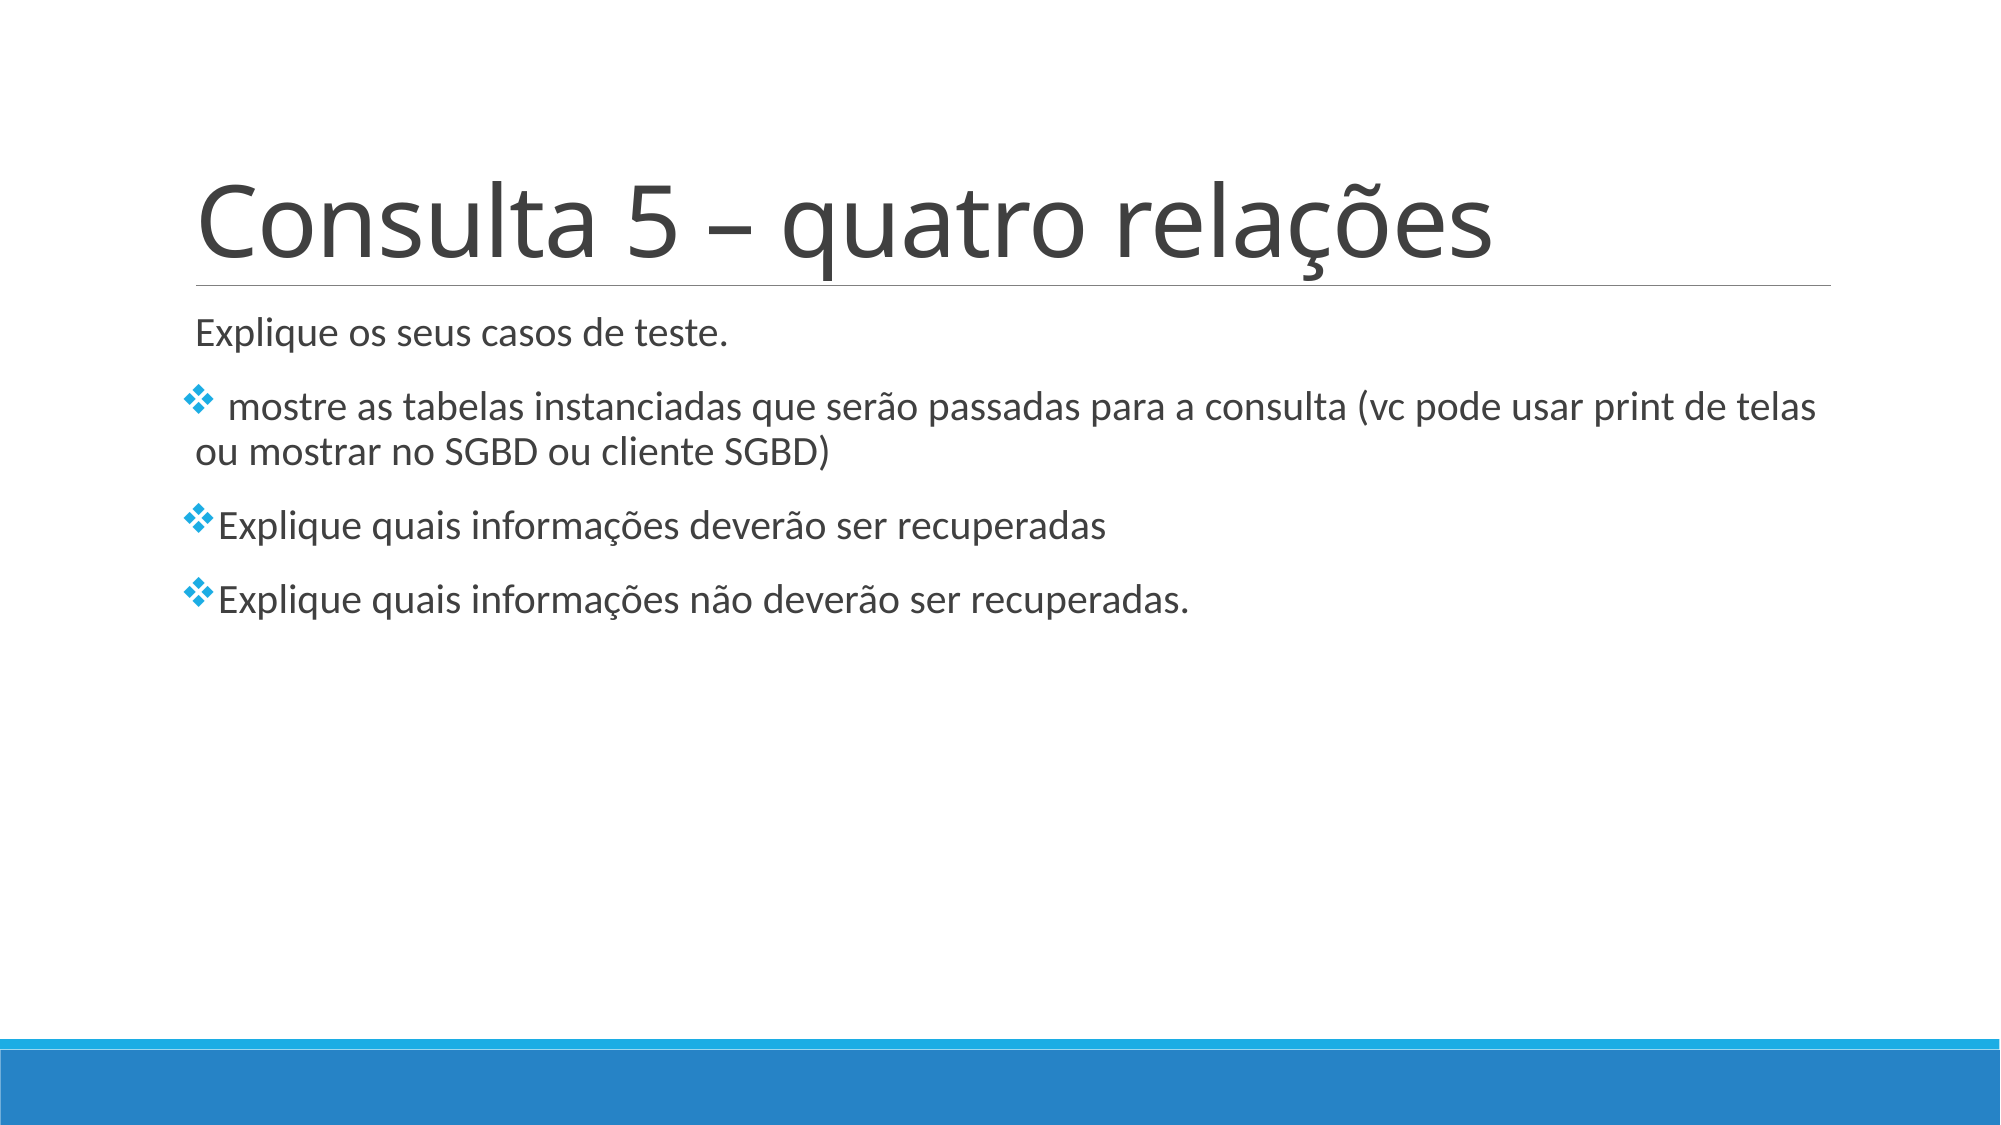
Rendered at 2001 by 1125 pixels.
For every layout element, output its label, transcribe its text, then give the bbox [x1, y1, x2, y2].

list Explique os seus casos de teste. mostre as tabelas instanciadas que serão passadas para a consulta (vc pode usar print de telas ou mostrar no SGBD ou cliente SGBD) Explique quais informações deverão ser recuperadas Explique quais informações não deverão ser recuperadas. [180, 302, 1830, 963]
title Consulta 5 – quatro relações [180, 47, 1830, 285]
